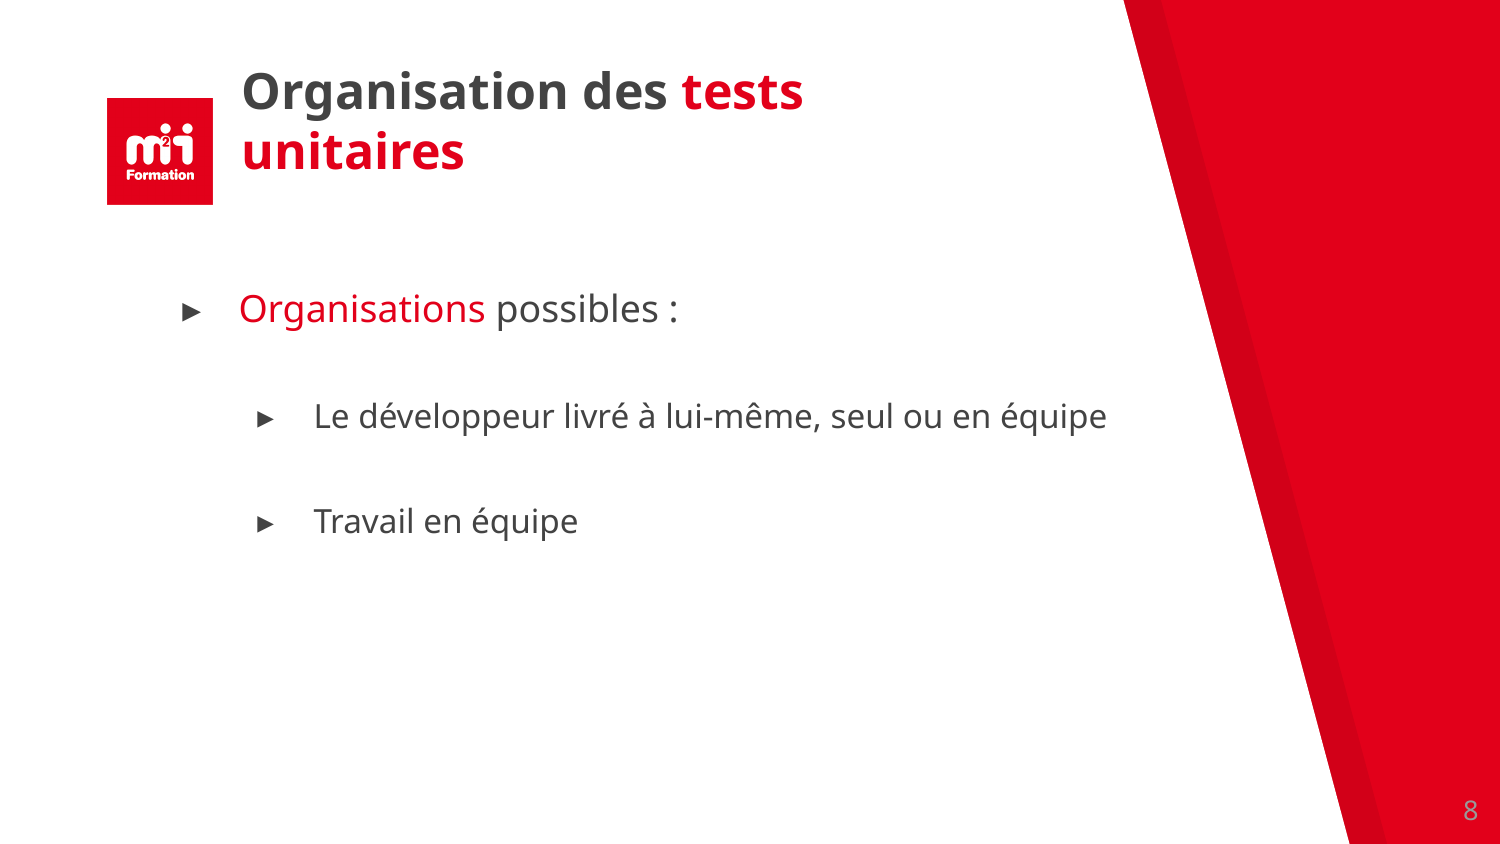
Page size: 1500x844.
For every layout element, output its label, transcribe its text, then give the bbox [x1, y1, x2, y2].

picture [106, 98, 214, 206]
slide_number ‹#› [1403, 779, 1494, 844]
title Organisation des tests unitaires [226, 127, 1015, 195]
list Organisations possibles : Le développeur livré à lui-même, seul ou en équipe Travail en équipe [148, 270, 1139, 741]
